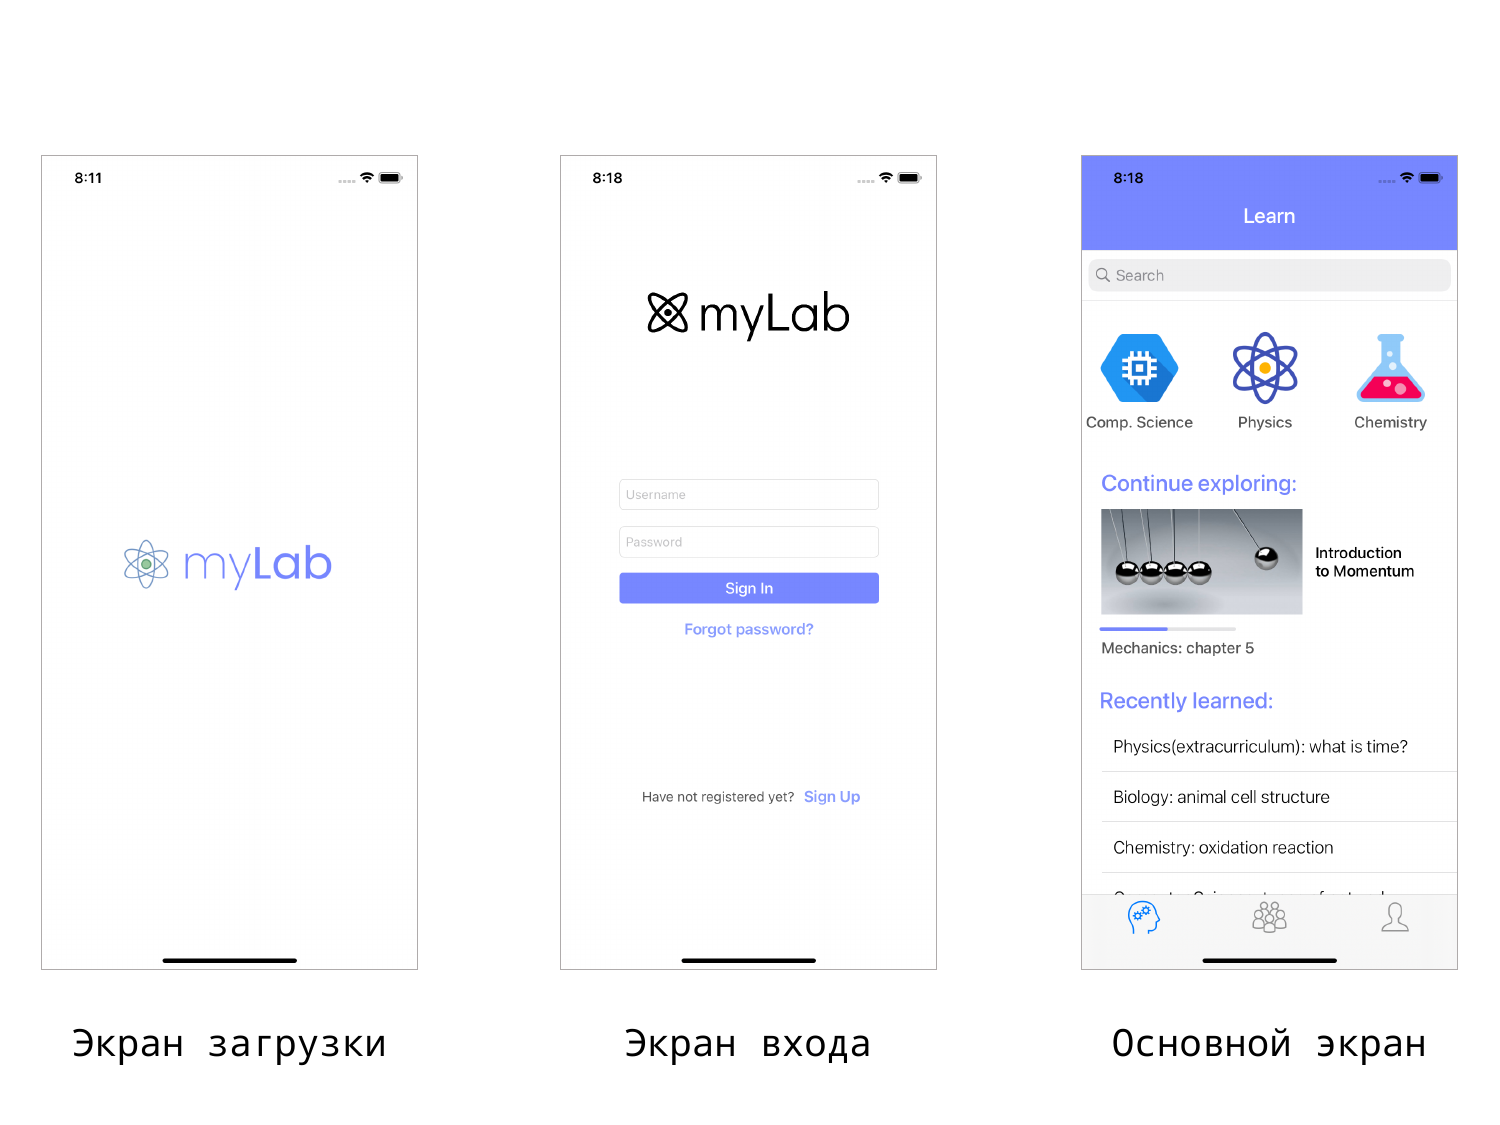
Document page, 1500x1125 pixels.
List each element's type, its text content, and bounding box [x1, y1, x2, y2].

text_box Основной экран [1097, 1011, 1442, 1072]
picture [1081, 155, 1458, 970]
text_box Экран входа [609, 1011, 887, 1072]
text_box Экран загрузки [57, 1011, 402, 1072]
picture [41, 155, 418, 970]
picture [559, 155, 937, 970]
